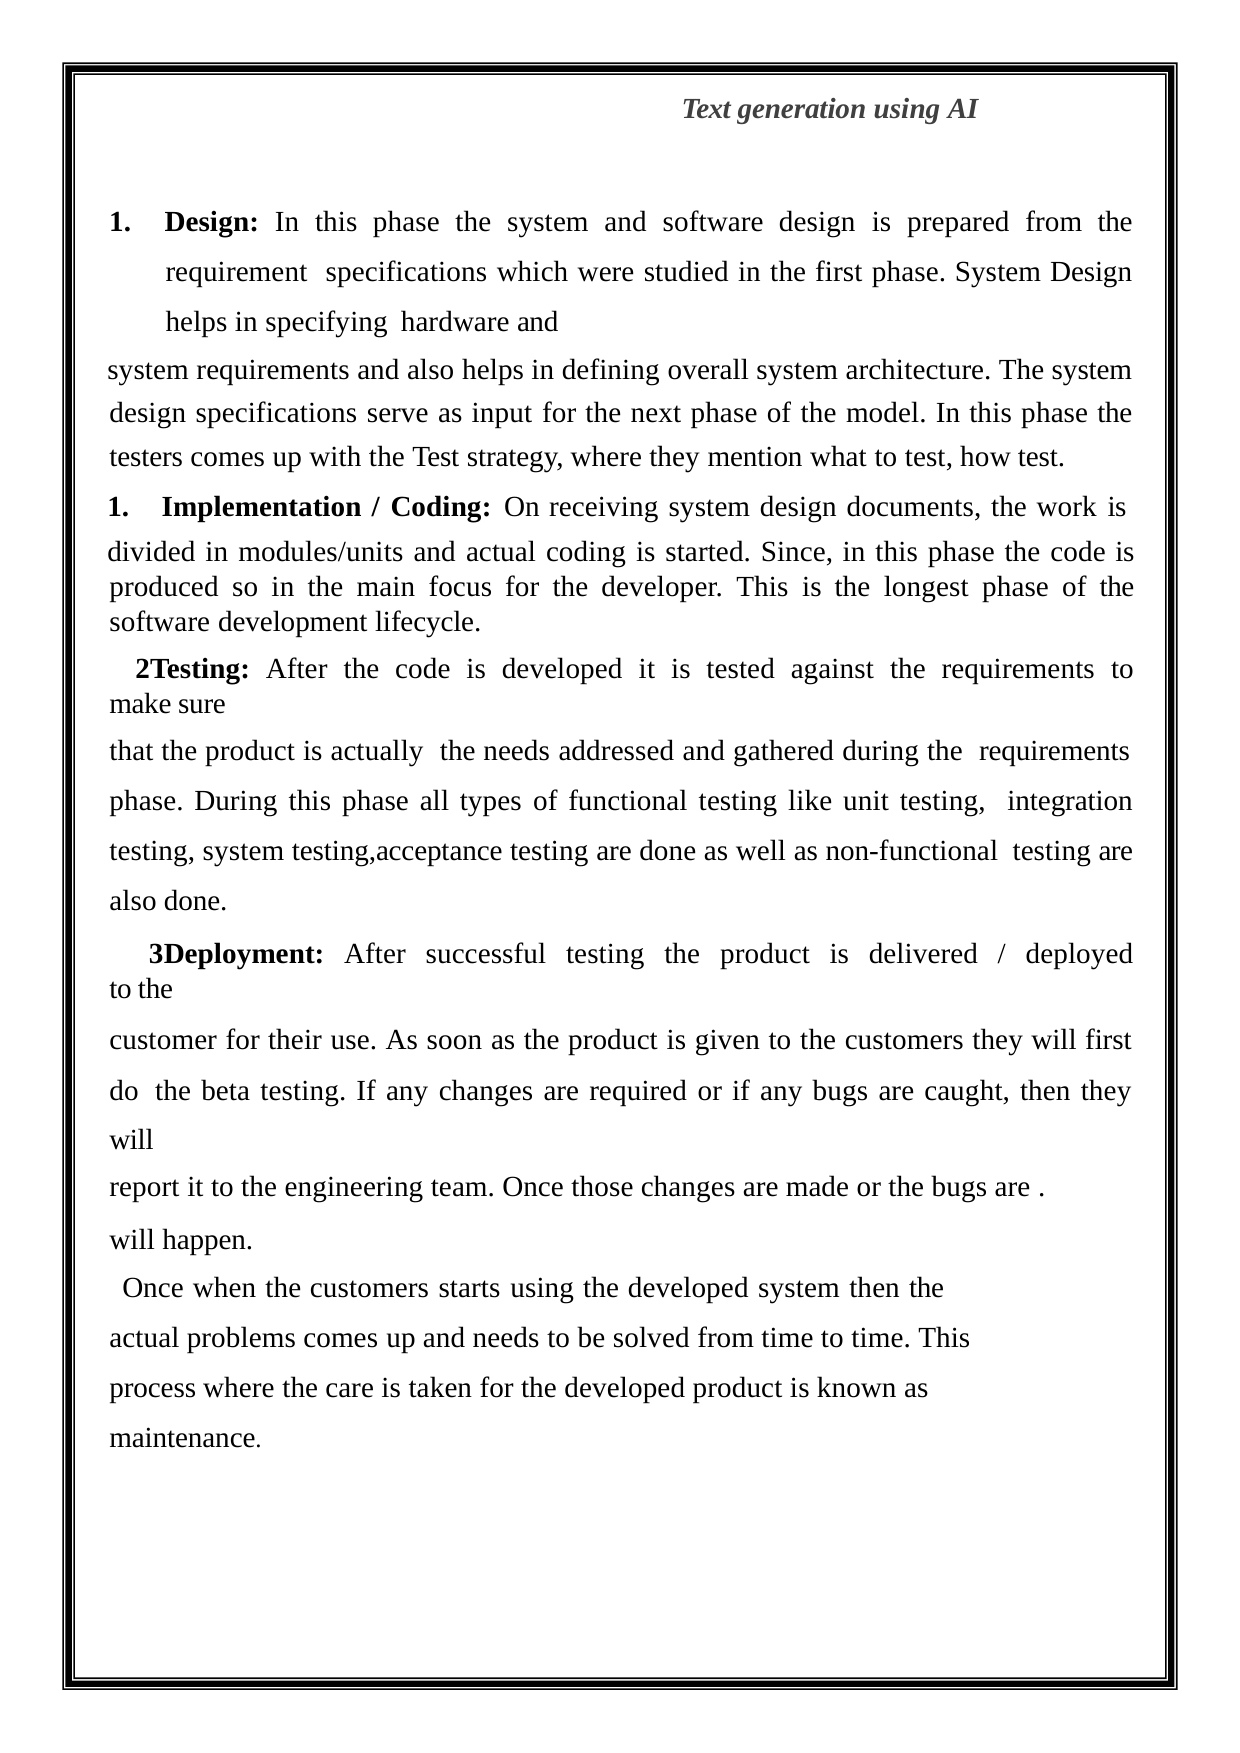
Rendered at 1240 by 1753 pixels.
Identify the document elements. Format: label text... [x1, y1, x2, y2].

text_box [62, 62, 1178, 1690]
text_box Text generation using AI 1. Design: In this phase the system and software design is prepared from the requirement specifications which were studied in the first phase. System Design helps in specifying hardware and system requirements and also helps in defining overall system architecture. The system design specifications serve as input for the next phase of the model. In this phase the testers comes up with the Test strategy, where they mention what to test, how test. 1. Implementation / Coding: On receiving system design documents, the work is divided in modules/units and actual coding is started. Since, in this phase the code is produced so in the main focus for the developer. This is the longest phase of the software development lifecycle. Testing: After the code is developed it is tested against the requirements to make sure that the product is actually the needs addressed and gathered during the requirements phase. During this phase all types of functional testing like unit testing, integration testing, system testing,acceptance testing are done as well as non-functional testing are also done. Deployment: After successful testing the product is delivered / deployed to the customer for their use. As soon as the product is given to the customers they will first do the beta testing. If any changes are required or if any bugs are caught, then they will report it to the engineering team. Once those changes are made or the bugs are . will happen. Once when the customers starts using the developed system then the actual problems comes up and needs to be solved from time to time. This process where the care is taken for the developed product is known as maintenance. [107, 87, 1135, 1454]
